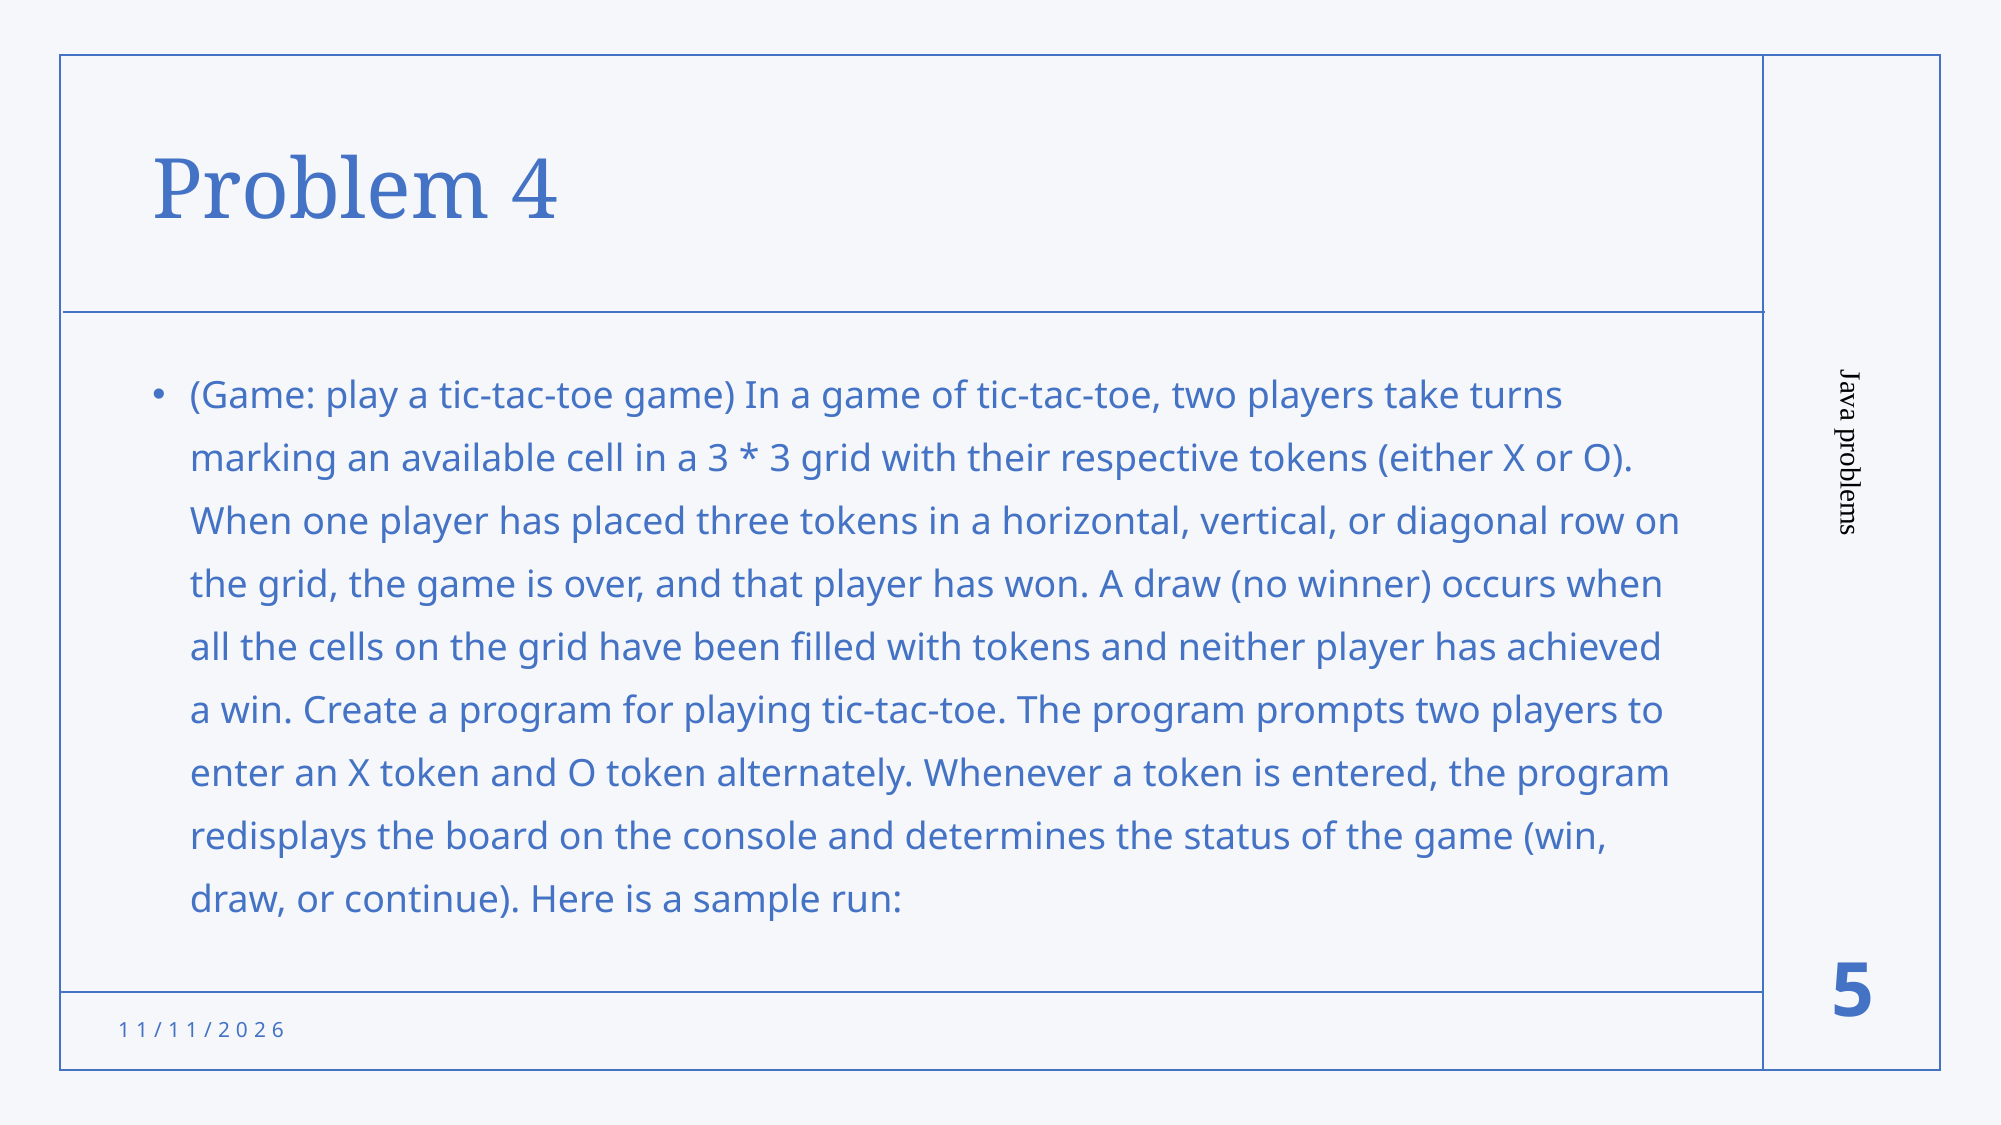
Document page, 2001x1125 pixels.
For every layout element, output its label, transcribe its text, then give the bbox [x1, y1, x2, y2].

list (Game: play a tic-tac-toe game) In a game of tic-tac-toe, two players take turns marking an available cell in a 3 * 3 grid with their respective tokens (either X or O). When one player has placed three tokens in a horizontal, vertical, or diagonal row on the grid, the game is over, and that player has won. A draw (no winner) occurs when all the cells on the grid have been filled with tokens and neither player has achieved a win. Create a program for playing tic-tac-toe. The program prompts two players to enter an X token and O token alternately. Whenever a token is entered, the program redisplays the board on the console and determines the status of the game (win, draw, or continue). Here is a sample run: [137, 345, 1701, 944]
title Problem 4 [137, 89, 1701, 294]
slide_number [103, 1007, 621, 1055]
footer Java problems [1822, 115, 1883, 791]
slide_number 5 [1775, 930, 1932, 1055]
